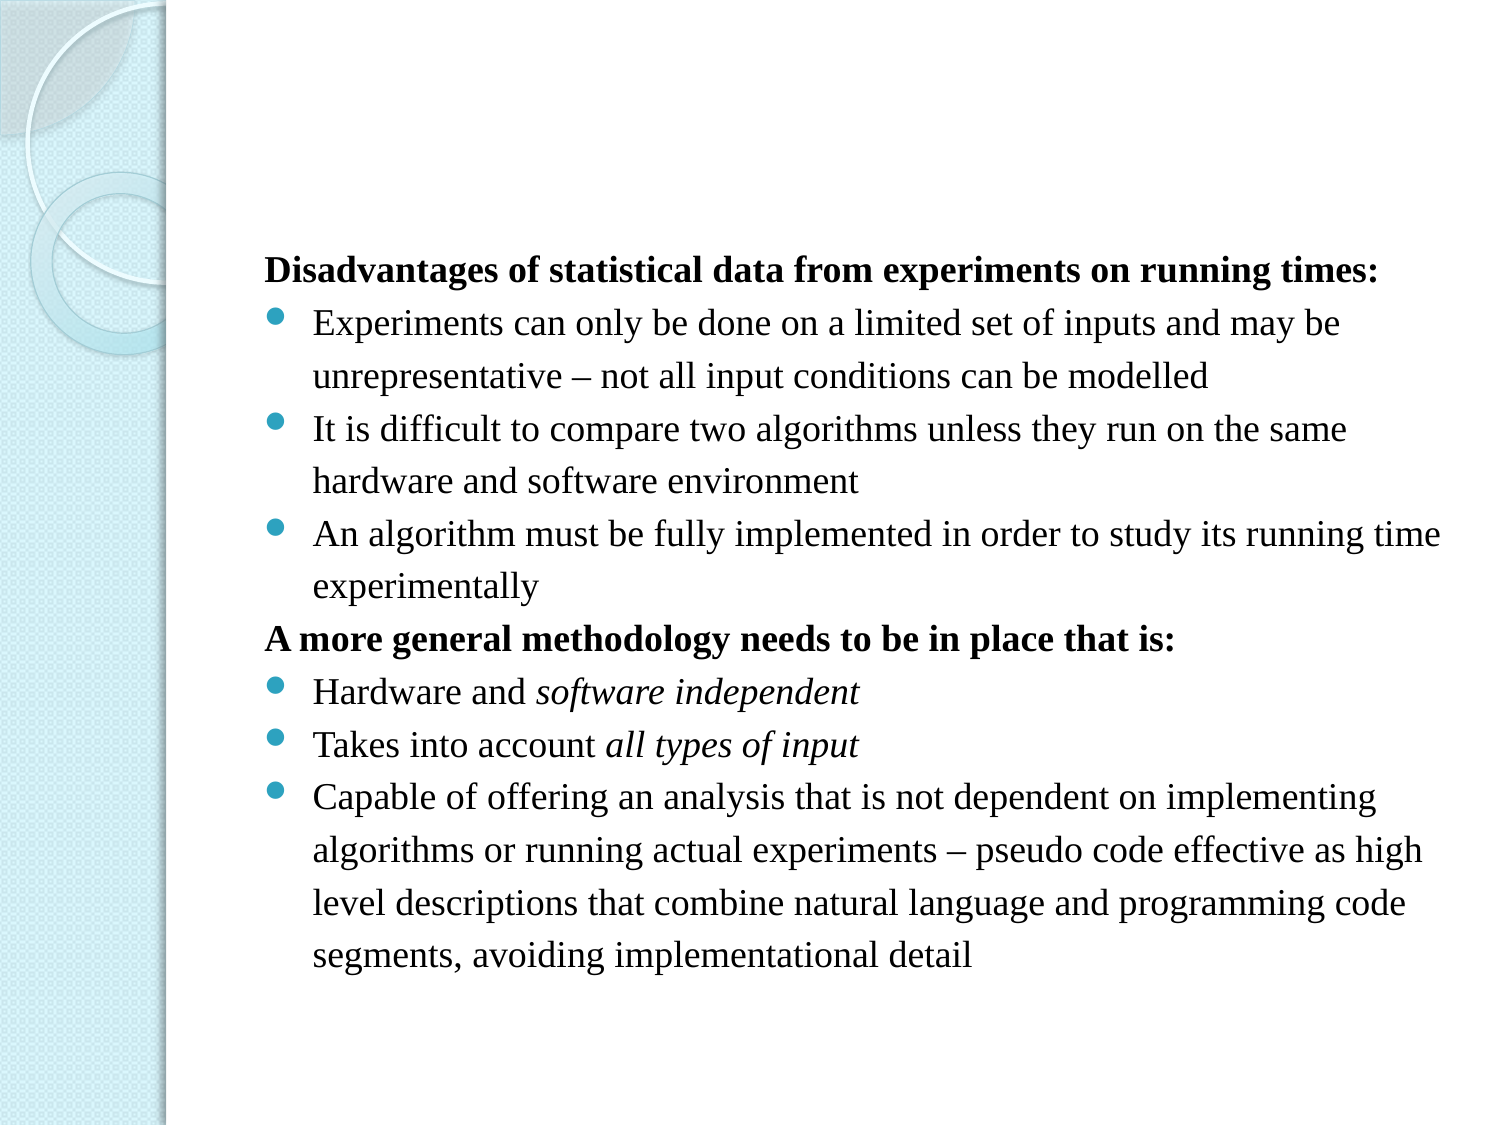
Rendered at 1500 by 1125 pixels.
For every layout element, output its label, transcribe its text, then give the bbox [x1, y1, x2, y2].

list Disadvantages of statistical data from experiments on running times: Experiments can only be done on a limited set of inputs and may be unrepresentative – not all input conditions can be modelled It is difficult to compare two algorithms unless they run on the same hardware and software environment An algorithm must be fully implemented in order to study its running time experimentally A more general methodology needs to be in place that is: Hardware and software independent Takes into account all types of input Capable of offering an analysis that is not dependent on implementing algorithms or running actual experiments – pseudo code effective as high level descriptions that combine natural language and programming code segments, avoiding implementational detail [235, 237, 1466, 1025]
